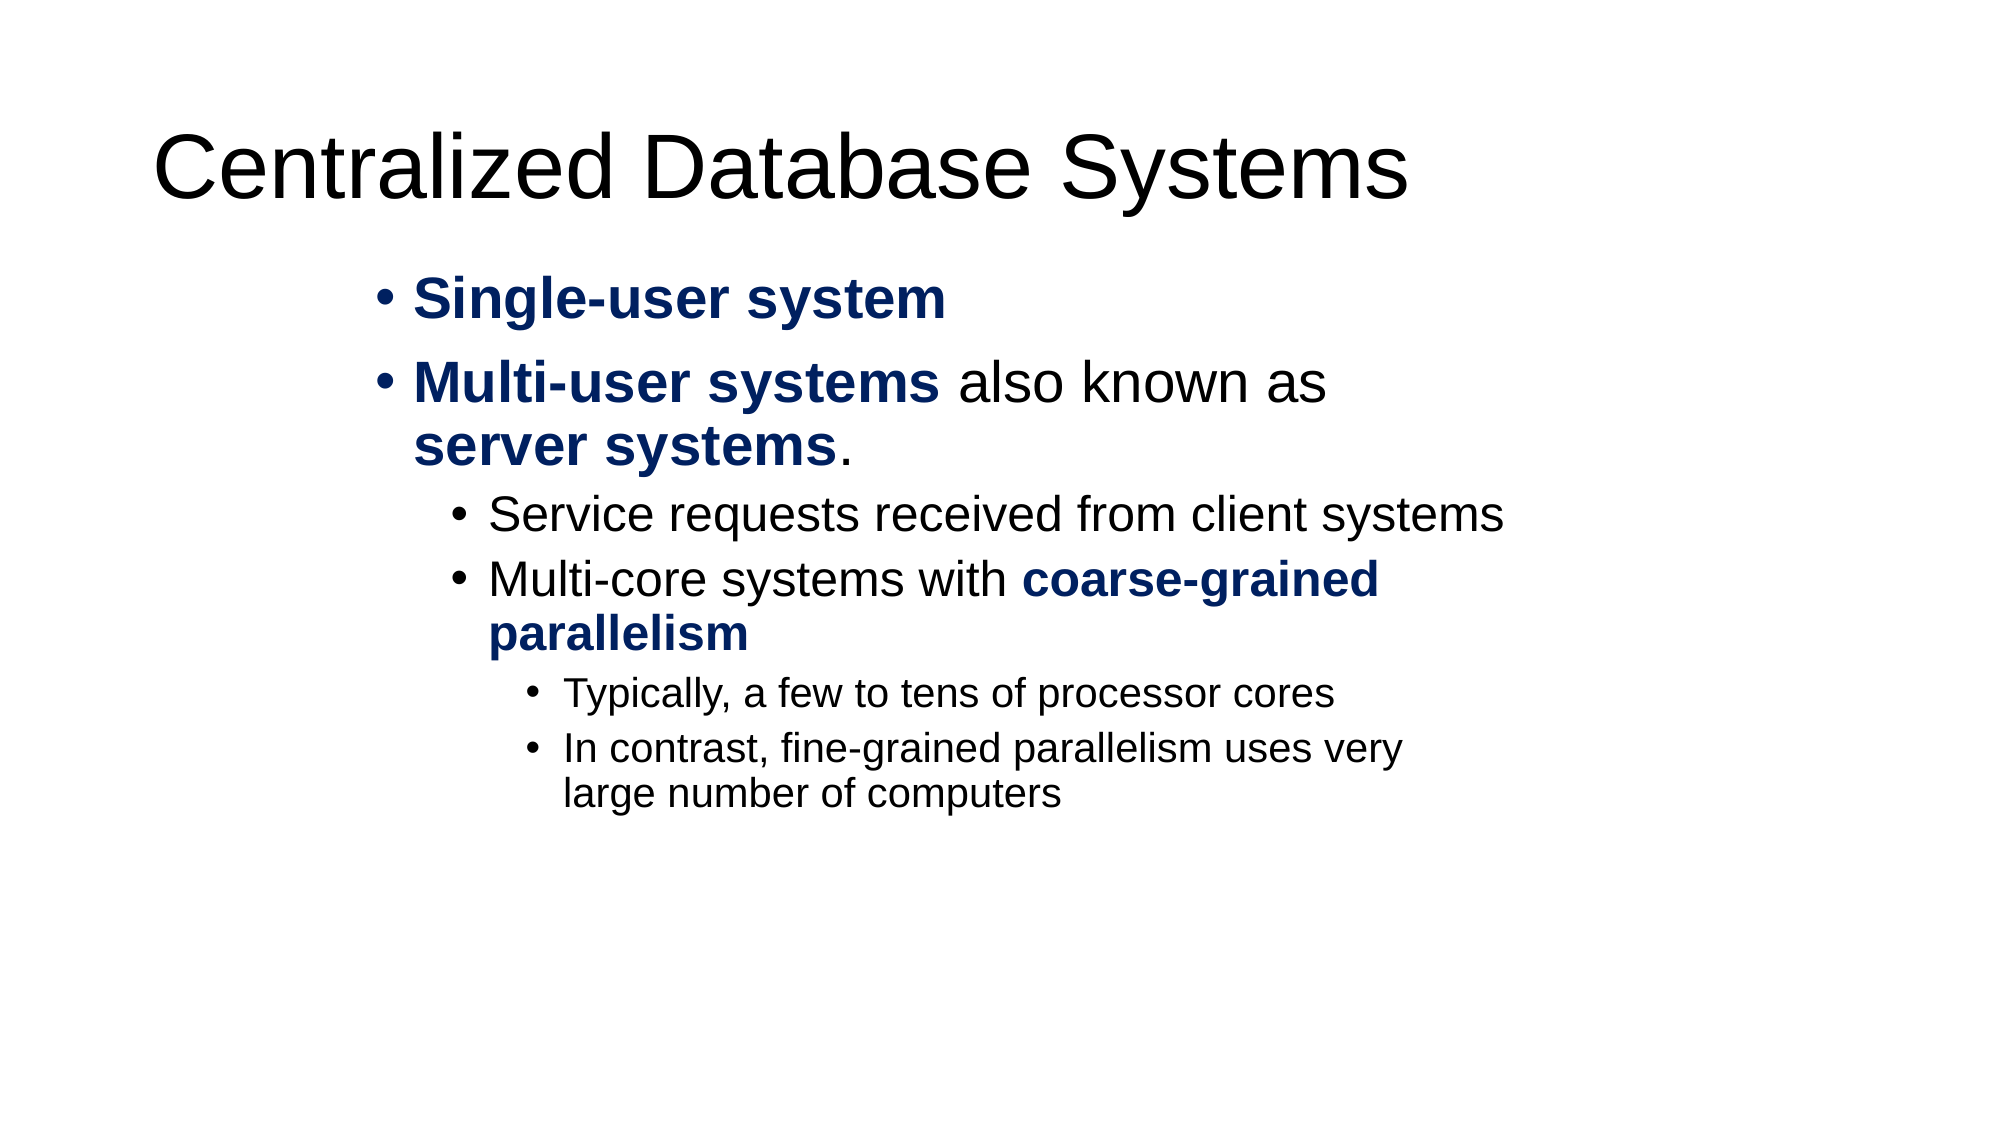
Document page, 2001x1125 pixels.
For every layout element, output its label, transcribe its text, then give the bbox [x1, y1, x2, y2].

list Single-user system Multi-user systems also known as server systems. Service requests received from client systems Multi-core systems with coarse-grained parallelism Typically, a few to tens of processor cores In contrast, fine-grained parallelism uses very large number of computers [360, 261, 1524, 1125]
title Centralized Database Systems [137, 59, 1863, 278]
